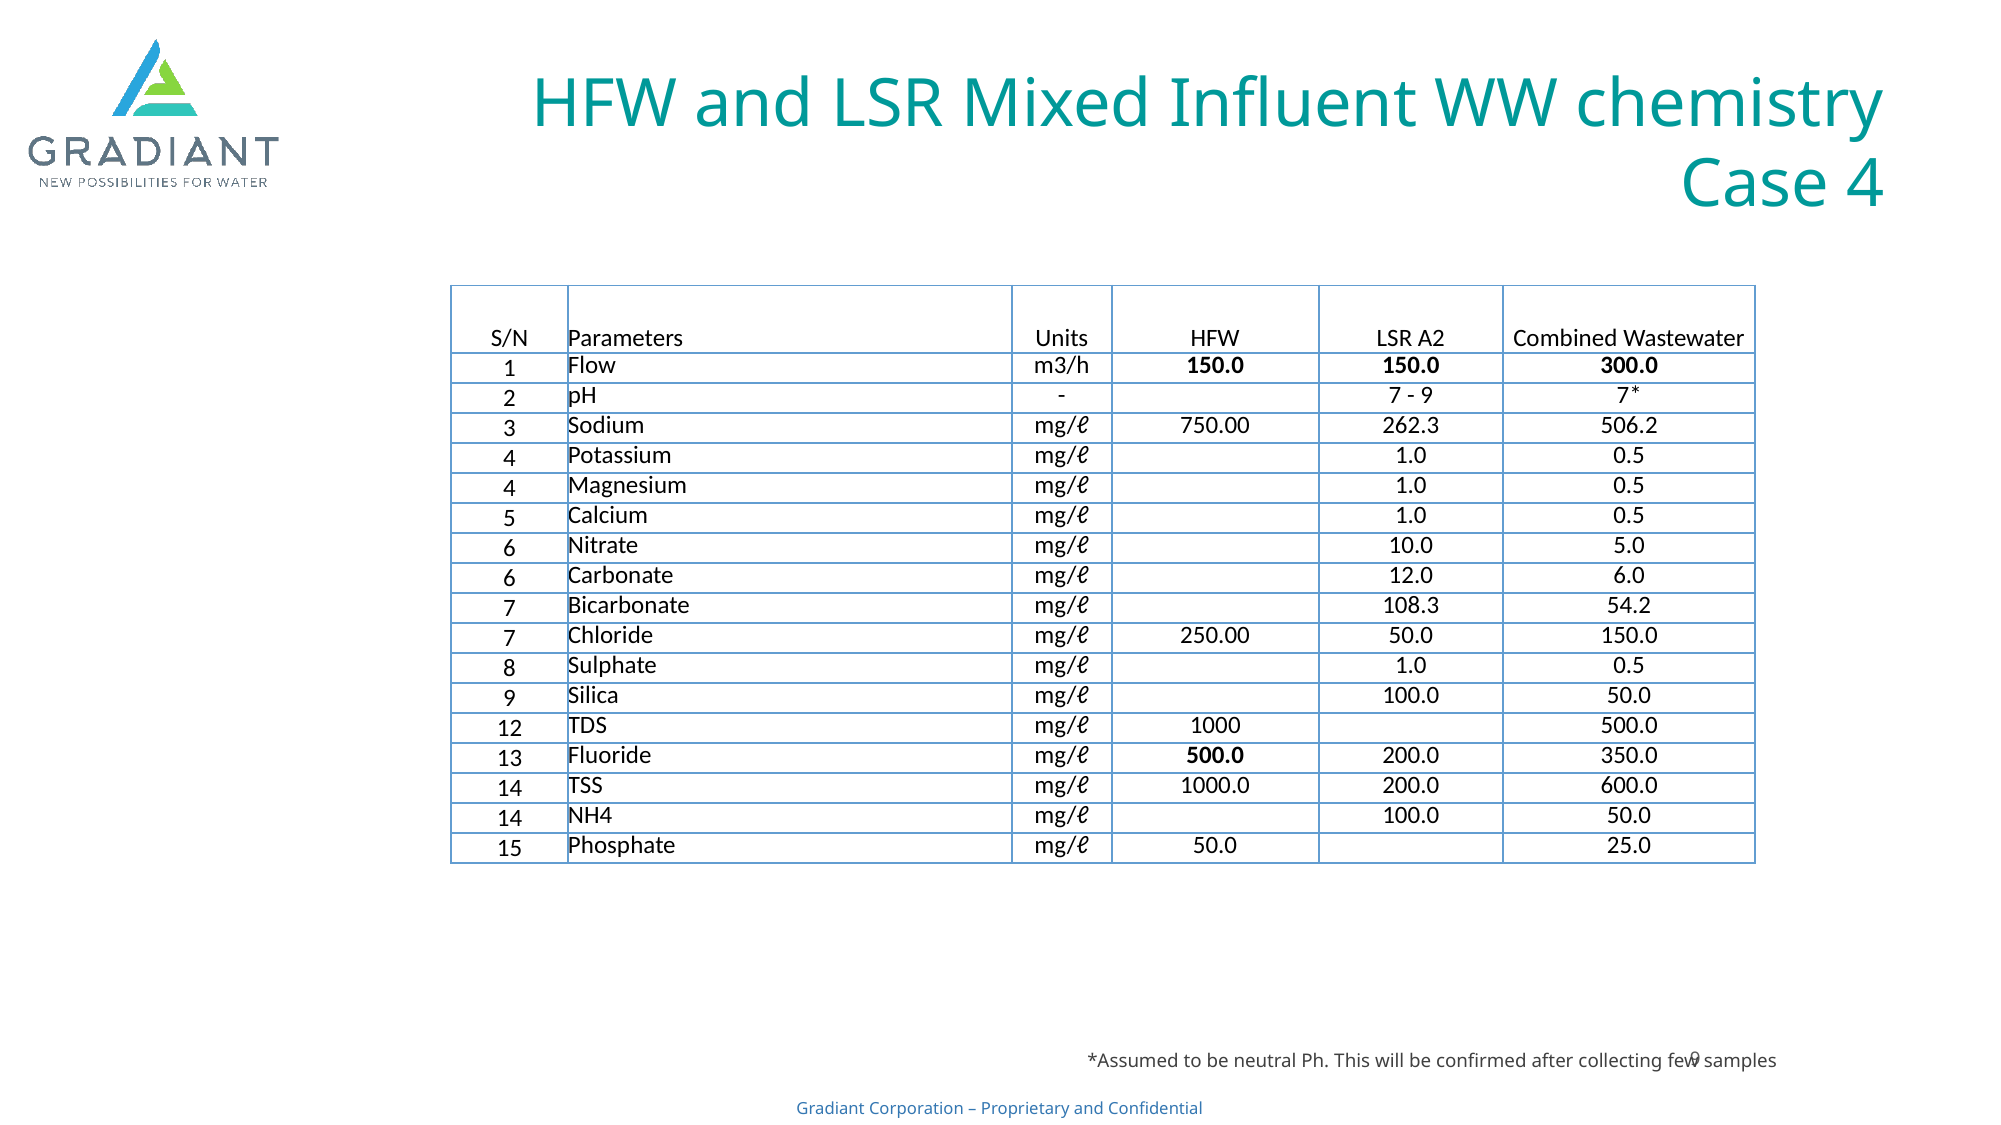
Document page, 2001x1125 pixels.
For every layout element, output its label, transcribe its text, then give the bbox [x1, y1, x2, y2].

table_cell 350.0 [1504, 744, 1754, 772]
table_cell mg/ℓ [1013, 684, 1111, 712]
table_cell 7 [452, 624, 567, 652]
table_cell mg/ℓ [1013, 714, 1111, 742]
table_header LSR A2 [1320, 286, 1502, 352]
table_cell [1113, 804, 1318, 832]
table_cell 12.0 [1320, 564, 1502, 592]
table_cell NH4 [569, 804, 1011, 832]
table_cell TDS [569, 714, 1011, 742]
table_cell pH [569, 384, 1011, 412]
slide_number 9 [1490, 1018, 1900, 1079]
table_cell 50.0 [1504, 684, 1754, 712]
table_cell 2 [452, 384, 567, 412]
table_cell mg/ℓ [1013, 834, 1111, 862]
table_cell 12 [452, 714, 567, 742]
table_cell 150.0 [1504, 624, 1754, 652]
table_cell 262.3 [1320, 414, 1502, 442]
table_cell mg/ℓ [1013, 534, 1111, 562]
table_cell [1113, 384, 1318, 412]
table_cell 506.2 [1504, 414, 1754, 442]
text_box *Assumed to be neutral Ph. This will be confirmed after collecting few samples [1072, 1041, 1881, 1079]
table_cell 1.0 [1320, 654, 1502, 682]
table_cell 6.0 [1504, 564, 1754, 592]
table_header S/N [452, 286, 567, 352]
table_cell [1113, 594, 1318, 622]
table_cell mg/ℓ [1013, 564, 1111, 592]
table_header Combined Wastewater [1504, 286, 1754, 352]
table_cell 50.0 [1504, 804, 1754, 832]
title HFW and LSR Mixed Influent WW chemistry Case 4 [320, 45, 1900, 234]
table_cell Sodium [569, 414, 1011, 442]
table_cell 0.5 [1504, 504, 1754, 532]
table_cell 0.5 [1504, 474, 1754, 502]
table_cell [1113, 444, 1318, 472]
table_cell 1 [452, 354, 567, 382]
table_cell [1113, 504, 1318, 532]
table_cell 0.5 [1504, 654, 1754, 682]
table_cell m3/h [1013, 354, 1111, 382]
table_header HFW [1113, 286, 1318, 352]
table_cell 54.2 [1504, 594, 1754, 622]
picture [28, 32, 336, 198]
table_cell 7* [1504, 384, 1754, 412]
table_cell 500.0 [1113, 744, 1318, 772]
table_cell 6 [452, 564, 567, 592]
table_cell 6 [452, 534, 567, 562]
table_cell Fluoride [569, 744, 1011, 772]
table_cell 750.00 [1113, 414, 1318, 442]
table_cell 200.0 [1320, 744, 1502, 772]
table_cell mg/ℓ [1013, 474, 1111, 502]
table_cell 15 [452, 834, 567, 862]
table_cell mg/ℓ [1013, 624, 1111, 652]
table_cell TSS [569, 774, 1011, 802]
table_cell 5 [452, 504, 567, 532]
table_cell 4 [452, 474, 567, 502]
table_cell 50.0 [1320, 624, 1502, 652]
table_cell 500.0 [1504, 714, 1754, 742]
table_cell mg/ℓ [1013, 444, 1111, 472]
table_cell 4 [452, 444, 567, 472]
table_cell [1113, 474, 1318, 502]
table_cell Bicarbonate [569, 594, 1011, 622]
table_cell 150.0 [1113, 354, 1318, 382]
table_cell [1320, 834, 1502, 862]
table_cell Magnesium [569, 474, 1011, 502]
table_cell mg/ℓ [1013, 774, 1111, 802]
table_cell 300.0 [1504, 354, 1754, 382]
table_cell 8 [452, 654, 567, 682]
table_cell 108.3 [1320, 594, 1502, 622]
table_cell 200.0 [1320, 774, 1502, 802]
table_cell 13 [452, 744, 567, 772]
table_cell mg/ℓ [1013, 654, 1111, 682]
table_cell 7 [452, 594, 567, 622]
table_cell 250.00 [1113, 624, 1318, 652]
table_cell mg/ℓ [1013, 414, 1111, 442]
table_cell 1.0 [1320, 474, 1502, 502]
table_cell 10.0 [1320, 534, 1502, 562]
table_cell 14 [452, 774, 567, 802]
table_header Units [1013, 286, 1111, 352]
table_cell [1113, 564, 1318, 592]
table_cell 0.5 [1504, 444, 1754, 472]
table_cell 1.0 [1320, 444, 1502, 472]
table_cell Potassium [569, 444, 1011, 472]
table_cell 7 - 9 [1320, 384, 1502, 412]
table_cell 3 [452, 414, 567, 442]
table_cell Sulphate [569, 654, 1011, 682]
table_cell Calcium [569, 504, 1011, 532]
table_cell Carbonate [569, 564, 1011, 592]
table_header Parameters [569, 286, 1011, 352]
table_cell Phosphate [569, 834, 1011, 862]
table_cell Silica [569, 684, 1011, 712]
table_cell 100.0 [1320, 684, 1502, 712]
table_cell [1113, 534, 1318, 562]
table_cell mg/ℓ [1013, 594, 1111, 622]
table_cell mg/ℓ [1013, 744, 1111, 772]
table_cell 50.0 [1113, 834, 1318, 862]
table_cell [1113, 684, 1318, 712]
table_cell Chloride [569, 624, 1011, 652]
table_cell [1320, 714, 1502, 742]
table_cell Flow [569, 354, 1011, 382]
table_cell 150.0 [1320, 354, 1502, 382]
table_cell - [1013, 384, 1111, 412]
table_cell 1.0 [1320, 504, 1502, 532]
table_cell 25.0 [1504, 834, 1754, 862]
table_cell mg/ℓ [1013, 804, 1111, 832]
table_cell 14 [452, 804, 567, 832]
table_cell 5.0 [1504, 534, 1754, 562]
table_cell 100.0 [1320, 804, 1502, 832]
table_cell [1113, 654, 1318, 682]
table_cell 1000 [1113, 714, 1318, 742]
table_cell mg/ℓ [1013, 504, 1111, 532]
table_cell Nitrate [569, 534, 1011, 562]
table_cell 9 [452, 684, 567, 712]
table_cell 600.0 [1504, 774, 1754, 802]
table_cell 1000.0 [1113, 774, 1318, 802]
